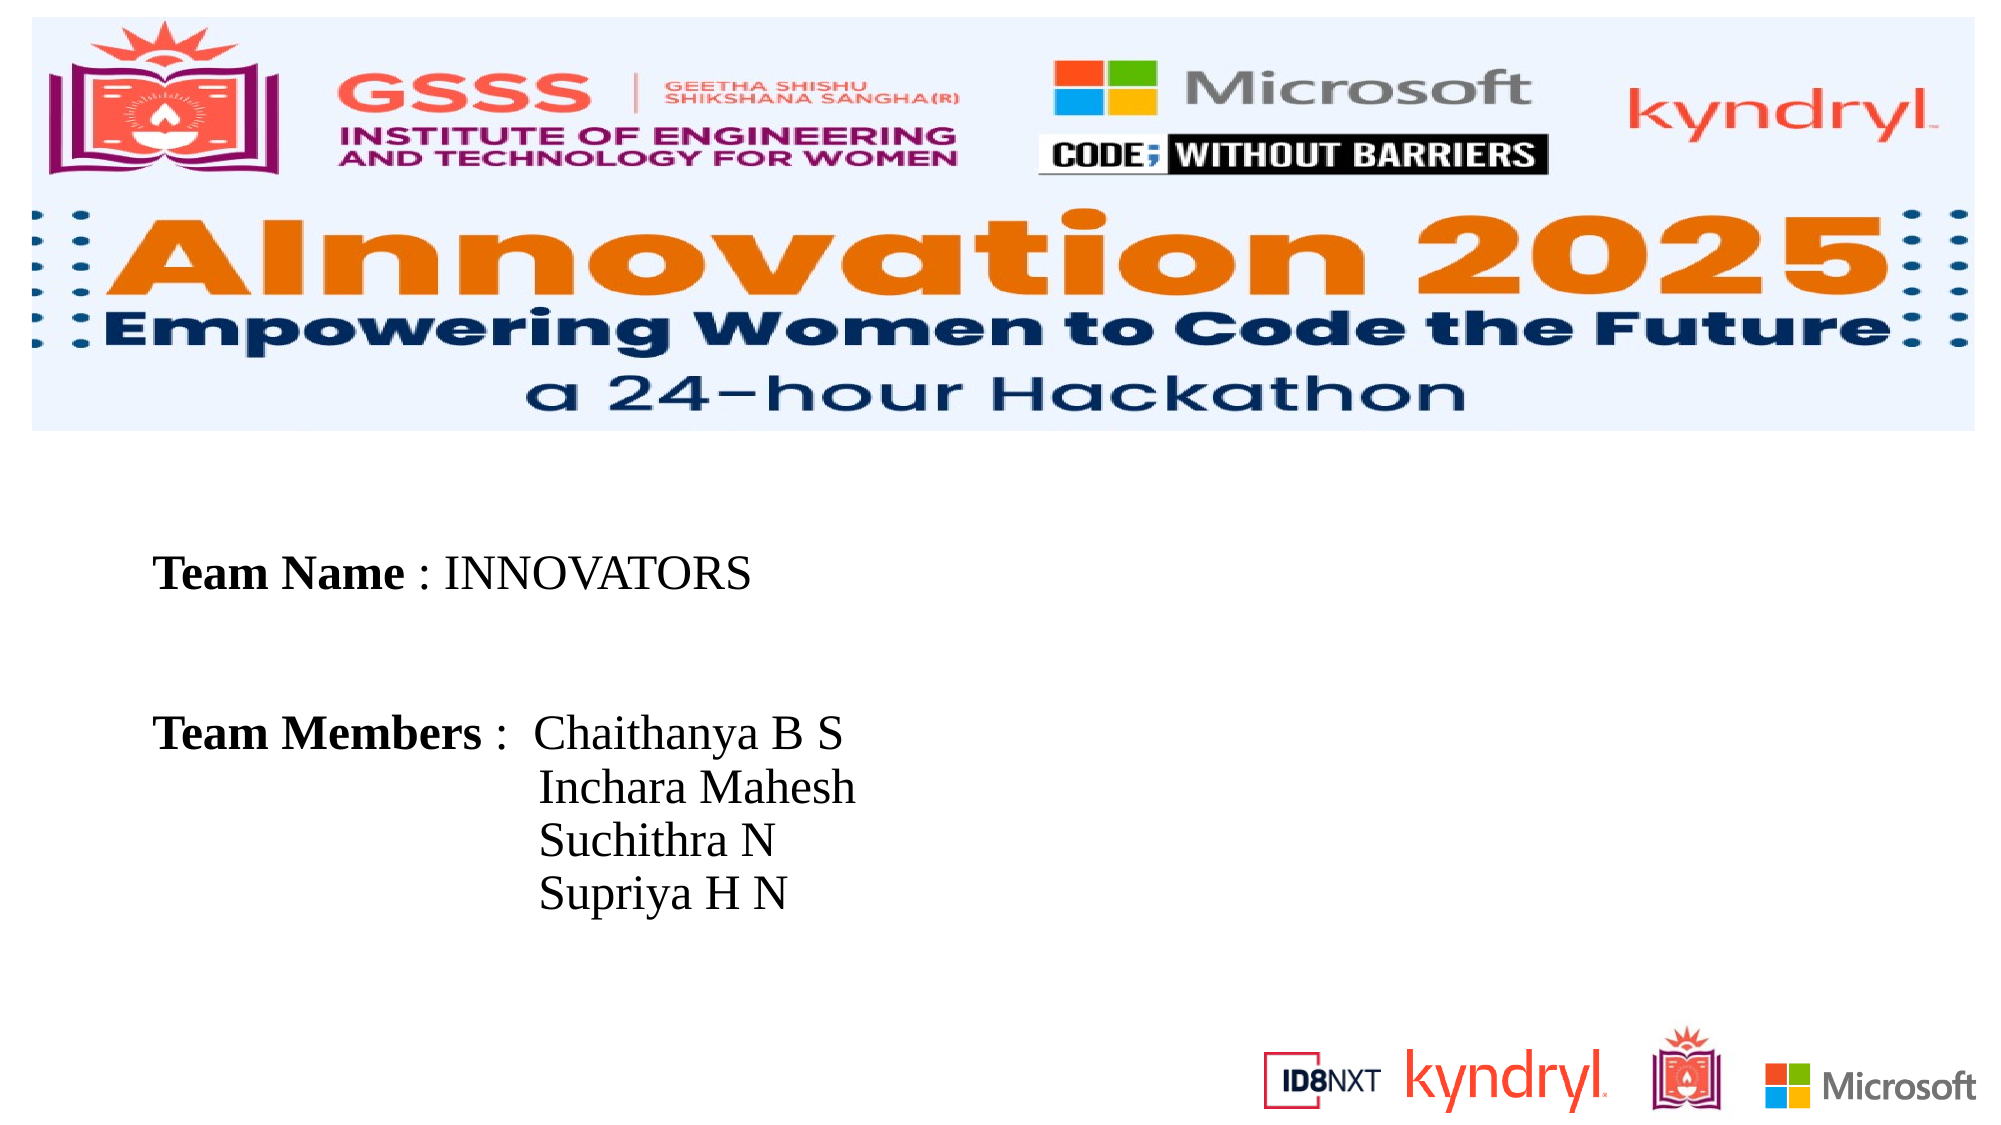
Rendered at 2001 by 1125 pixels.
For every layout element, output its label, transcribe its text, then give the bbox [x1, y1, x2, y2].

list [31, 16, 1976, 431]
title Team Name : INNOVATORS Team Members : Chaithanya B S Inchara Mahesh Suchithra N Supriya H N [137, 484, 1863, 1043]
picture [1263, 1052, 1382, 1110]
picture [1765, 1036, 1979, 1125]
picture [1633, 1019, 1740, 1125]
picture [1407, 1048, 1608, 1114]
